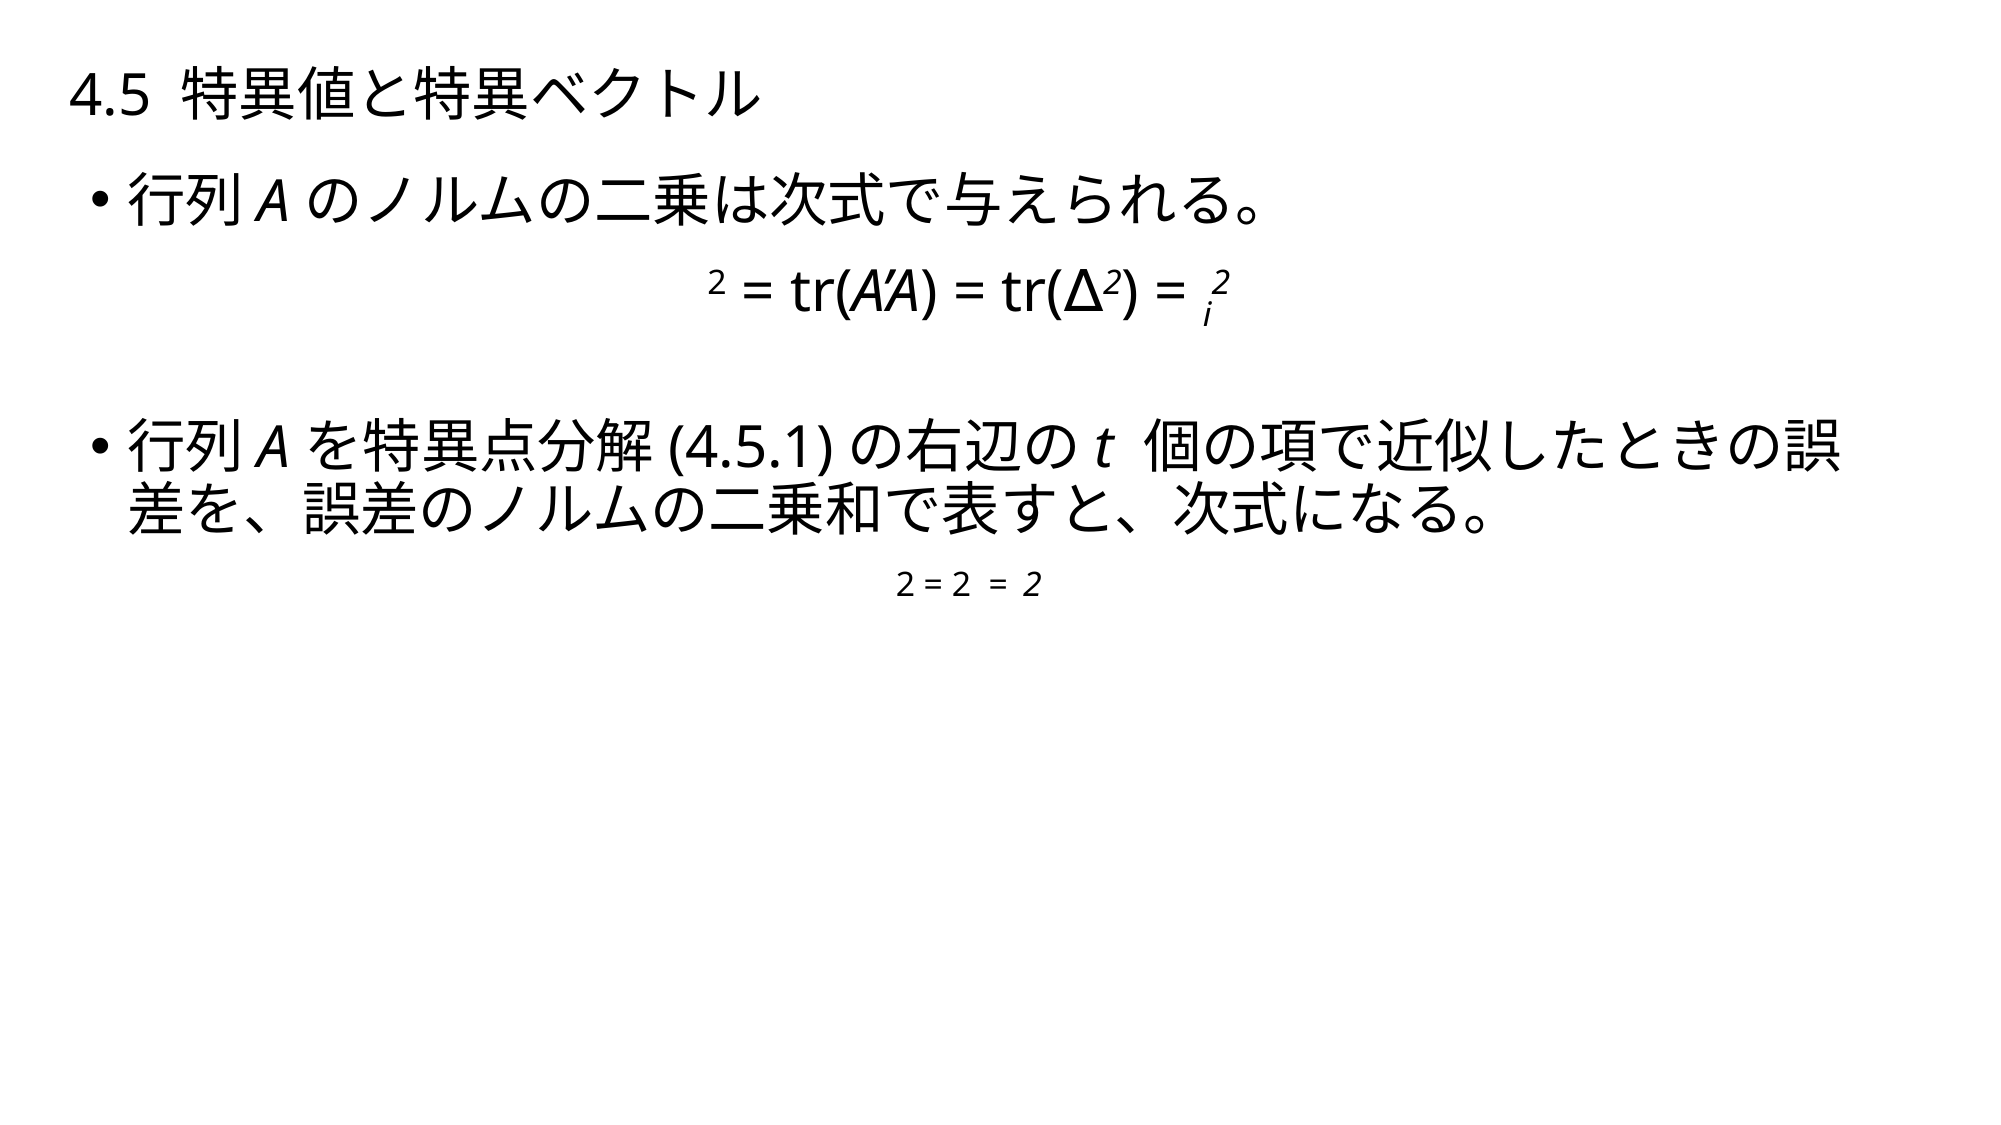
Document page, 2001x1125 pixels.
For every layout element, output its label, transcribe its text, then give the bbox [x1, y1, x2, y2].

title 4.5 特異値と特異ベクトル [54, 30, 796, 164]
